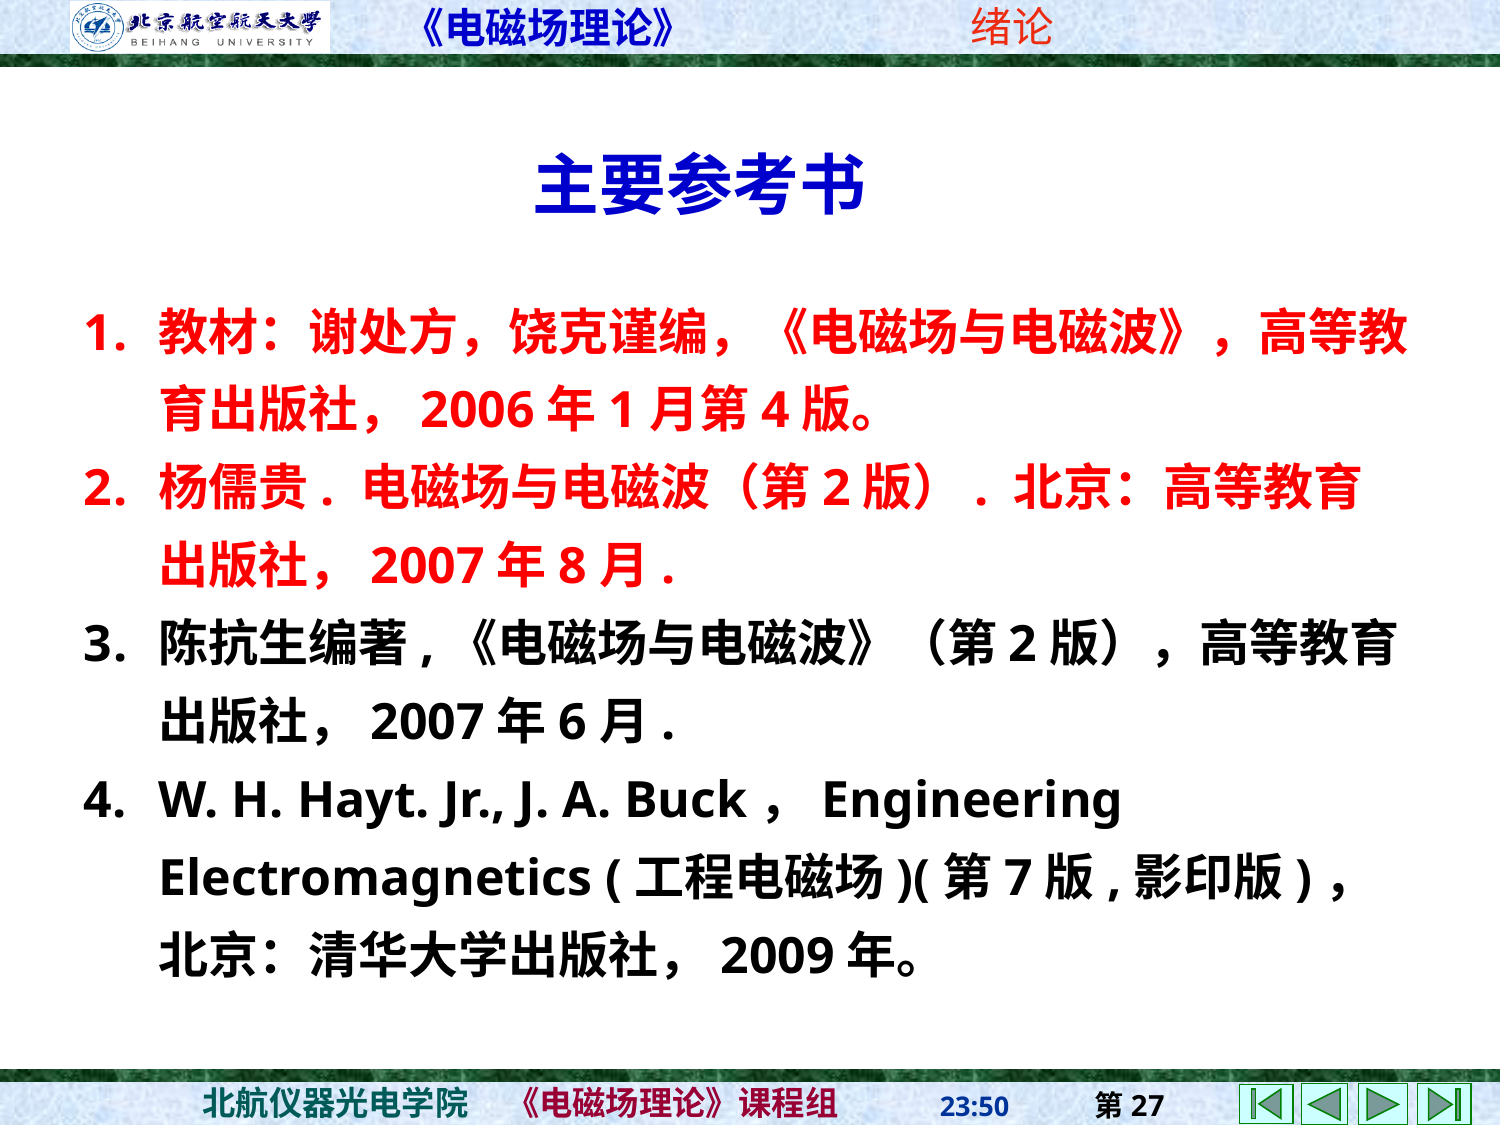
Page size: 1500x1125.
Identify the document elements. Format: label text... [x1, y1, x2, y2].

picture [0, 0, 1500, 67]
text_box 教材：谢处方，饶克谨编，《电磁场与电磁波》，高等教育出版社，2006年1月第4版。 杨儒贵. 电磁场与电磁波（第2版）. 北京：高等教育出版社，2007年8月. 陈抗生编著,《电磁场与电磁波》（第2版），高等教育出版社，2007年6月. W. H. Hayt. Jr., J. A. Buck，Engineering Electromagnetics (工程电磁场)(第7版,影印版)，北京：清华大学出版社，2009年。 [69, 274, 1425, 1074]
picture [0, 1069, 1500, 1125]
text_box 主要参考书 [108, 135, 1291, 231]
